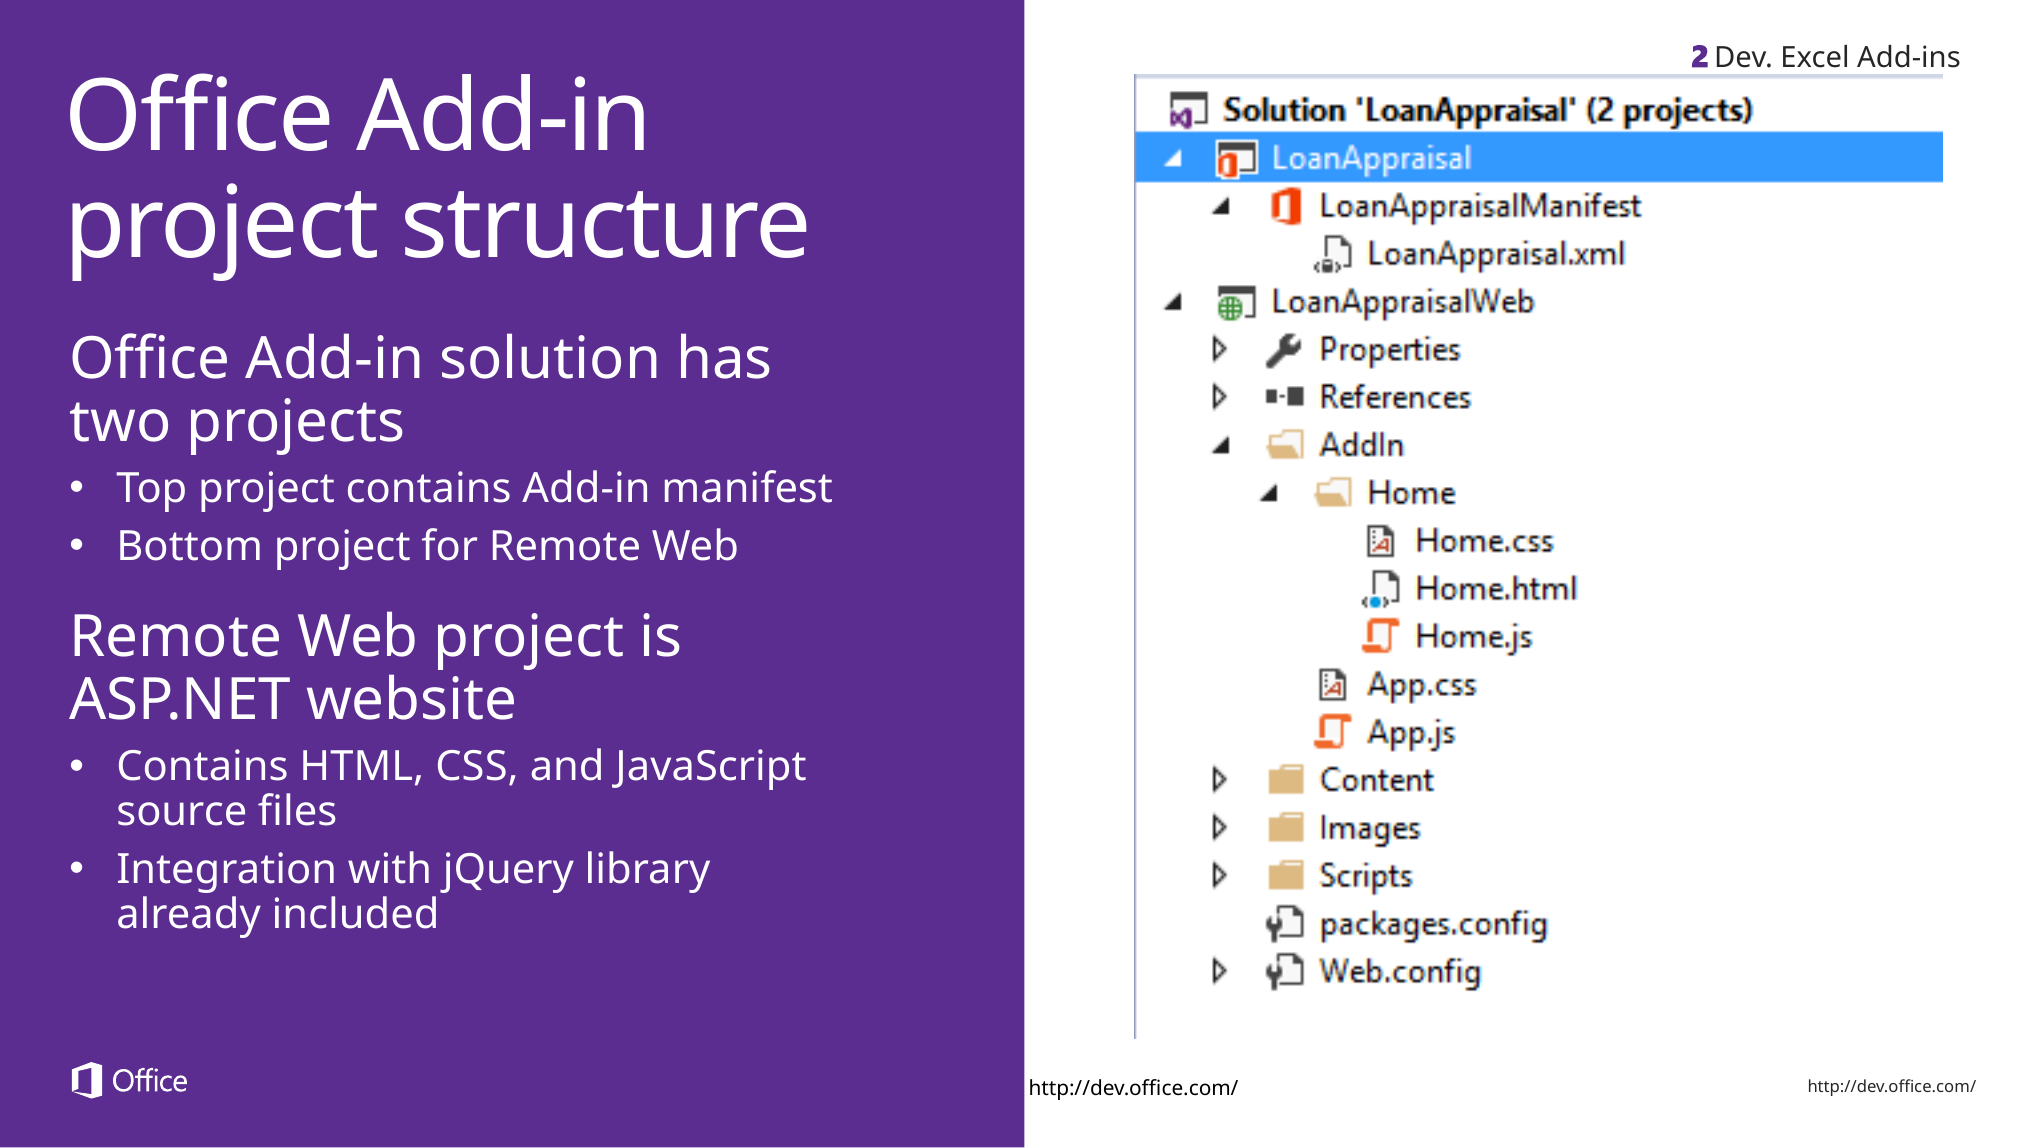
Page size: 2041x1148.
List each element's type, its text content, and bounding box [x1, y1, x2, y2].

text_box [1690, 27, 2026, 75]
picture [1134, 74, 1943, 1040]
title Office Add-in project structure [40, 48, 900, 200]
text_box http://dev.office.com/ [1783, 1068, 2001, 1105]
text_box Office Add-in solution has two projects Top project contains Add-in manifest Bottom project for Remote Web Remote Web project is ASP.NET website Contains HTML, CSS, and JavaScript source files Integration with jQuery library already included [45, 312, 946, 953]
